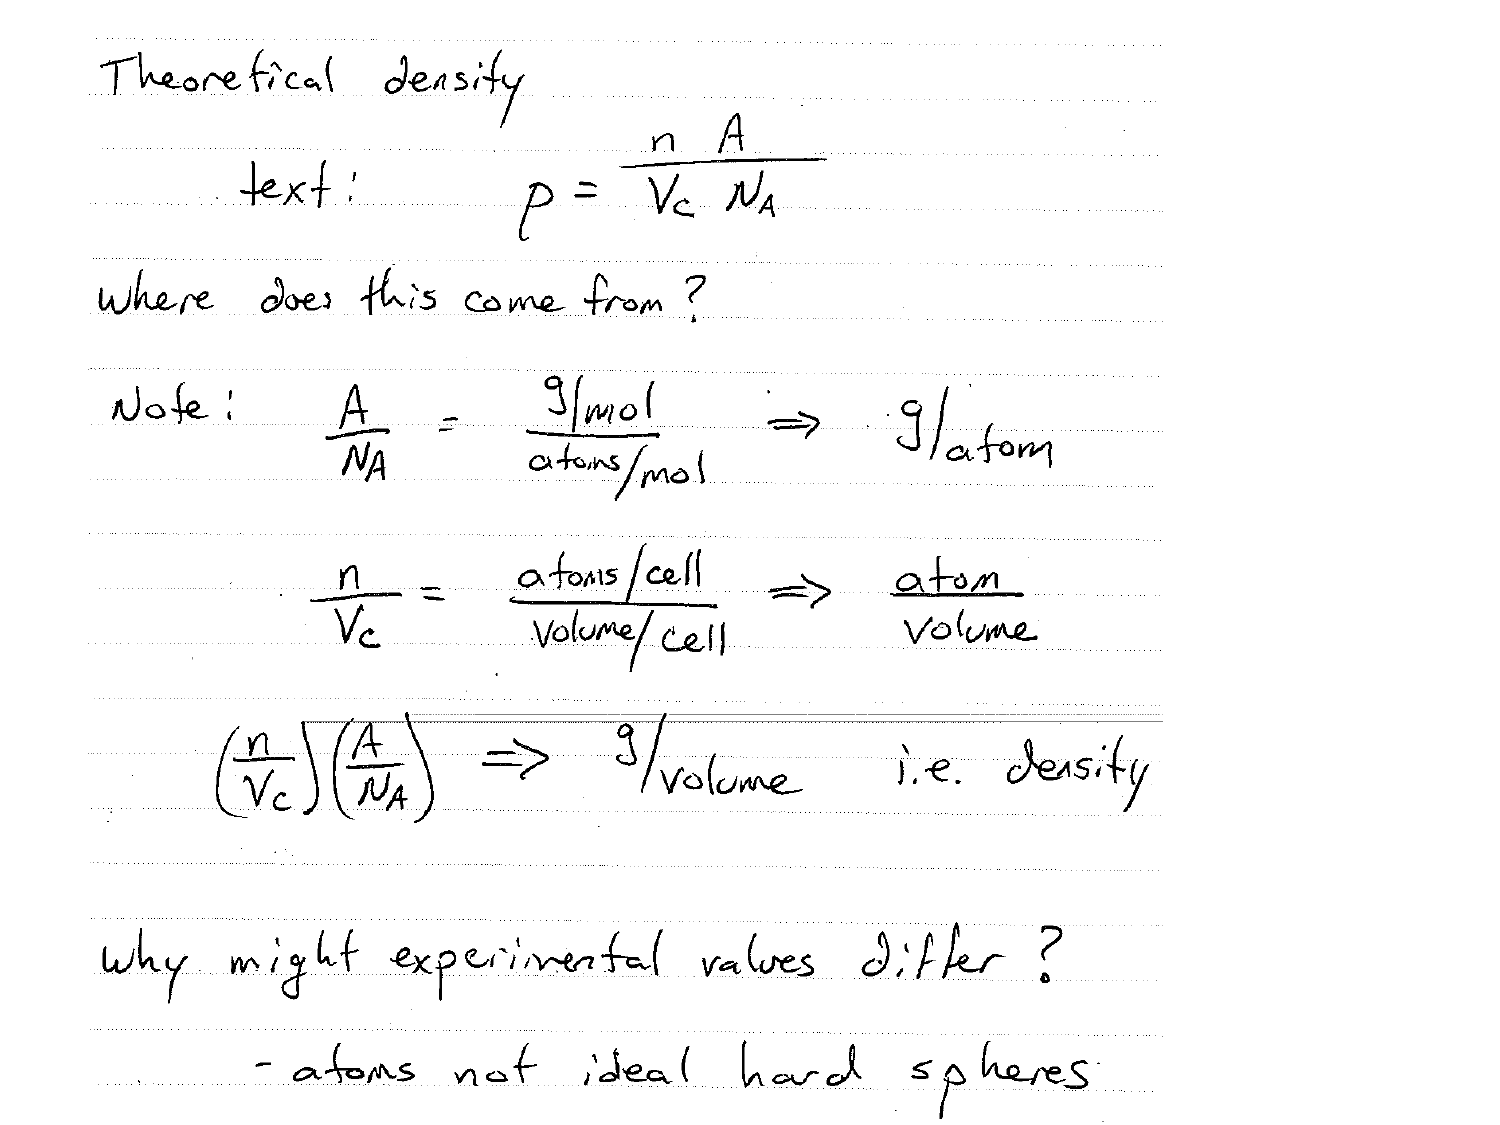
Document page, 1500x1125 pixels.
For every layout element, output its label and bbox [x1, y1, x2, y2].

picture [87, 37, 1163, 1125]
